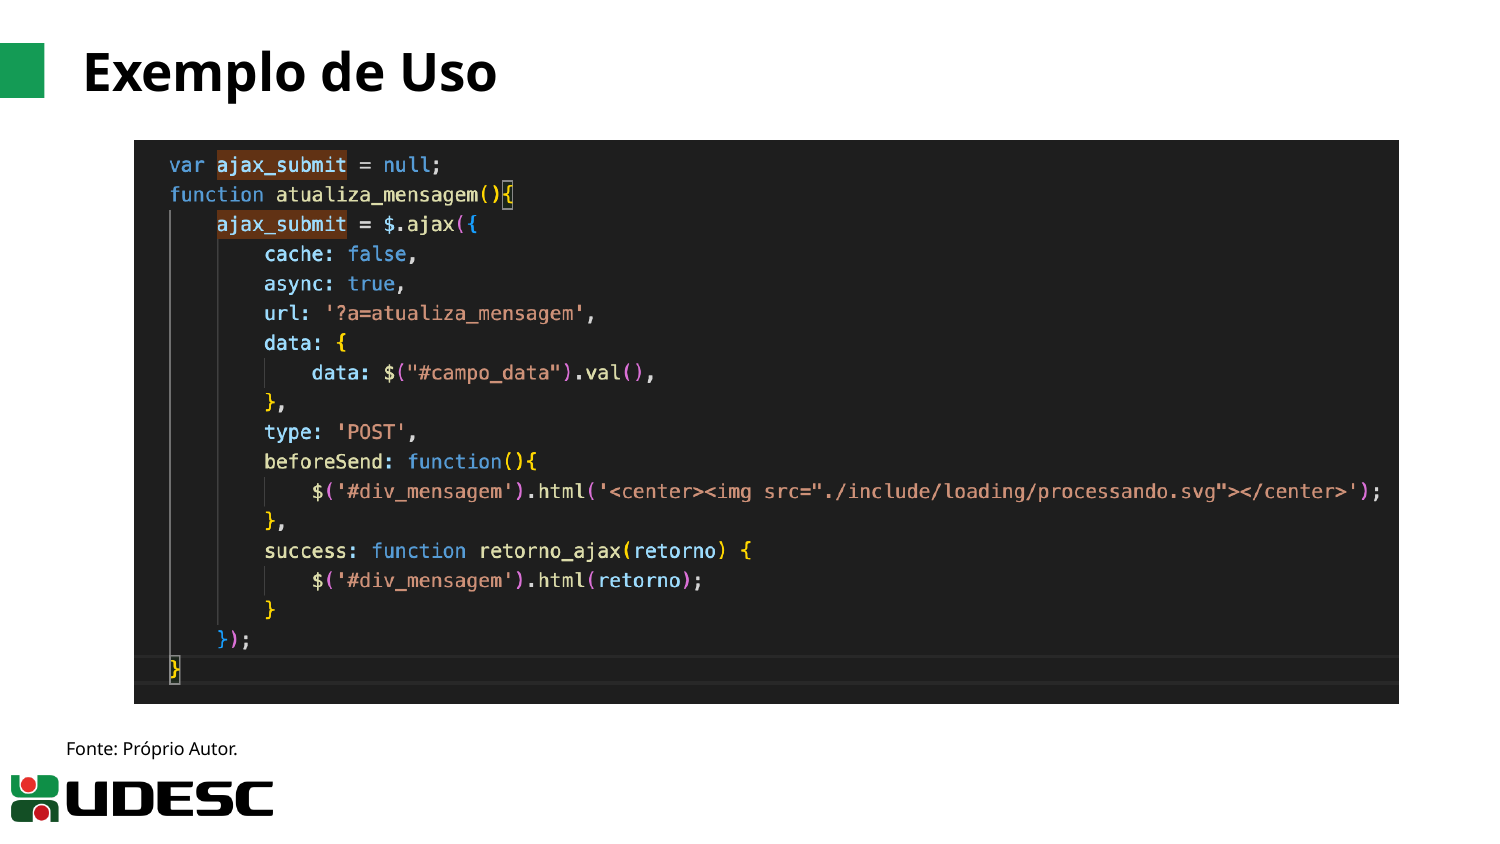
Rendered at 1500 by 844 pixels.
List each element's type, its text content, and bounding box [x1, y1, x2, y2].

list Fonte: Próprio Autor. [51, 141, 1449, 776]
title Exemplo de Uso [67, 23, 1466, 118]
picture [11, 775, 273, 822]
picture [134, 140, 1399, 704]
text_box [0, 43, 45, 98]
